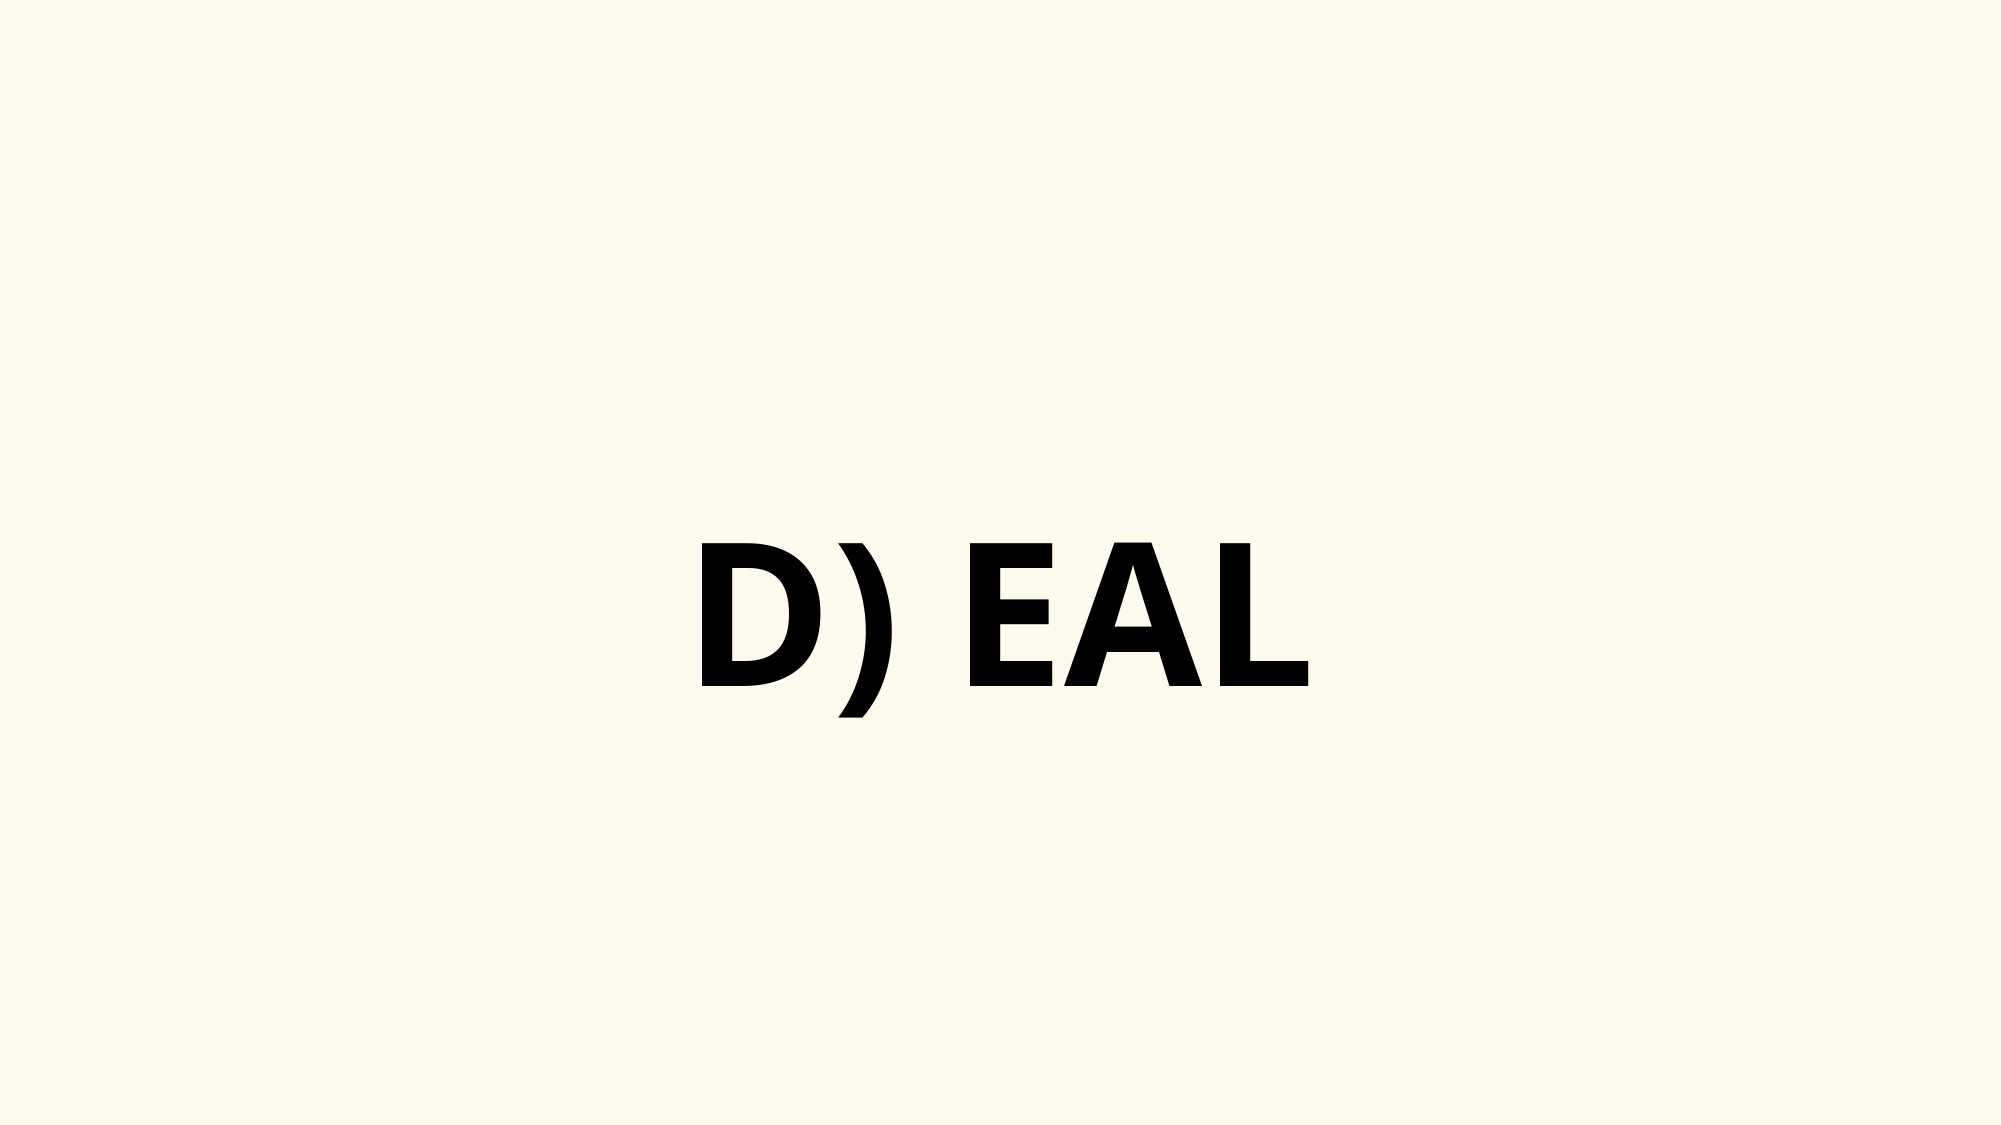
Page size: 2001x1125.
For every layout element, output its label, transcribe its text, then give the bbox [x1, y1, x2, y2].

title D) EAL [249, 184, 1750, 737]
